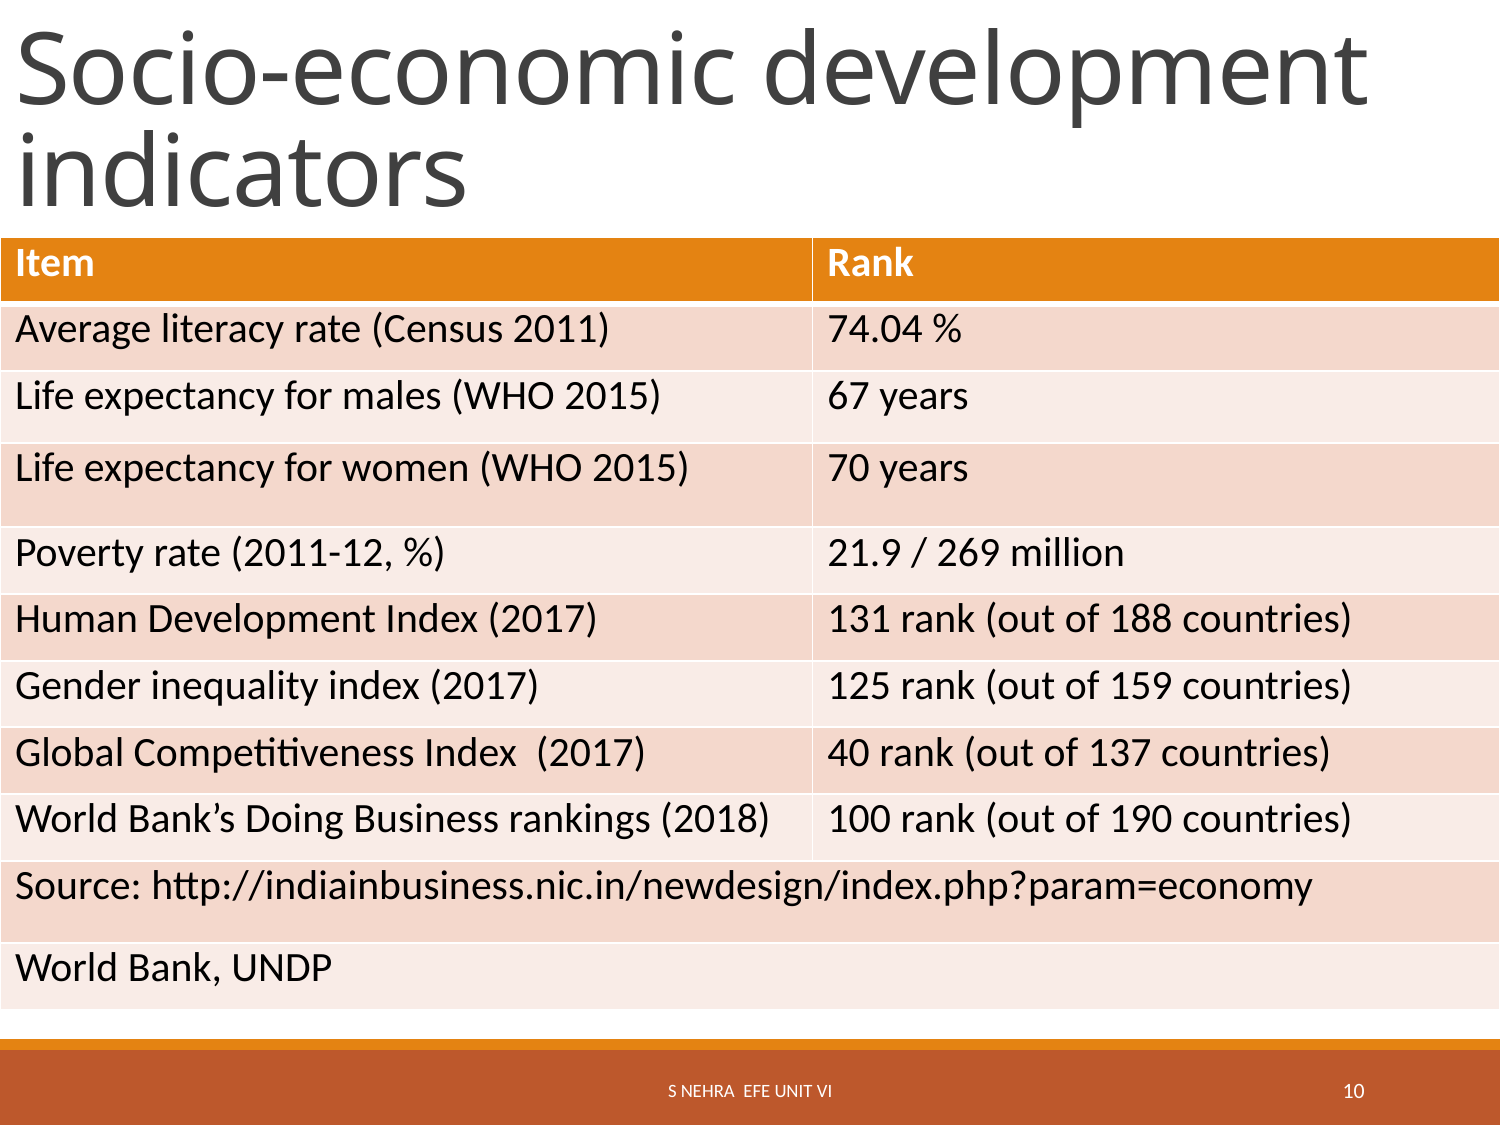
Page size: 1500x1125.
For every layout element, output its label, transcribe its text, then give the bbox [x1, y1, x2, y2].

table_cell World Bank’s Doing Business rankings (2018) [1, 795, 812, 860]
table_cell 100 rank (out of 190 countries) [813, 795, 1499, 860]
table_cell Life expectancy for women (WHO 2015) [1, 444, 812, 526]
table_cell 131 rank (out of 188 countries) [813, 595, 1499, 660]
table_cell 67 years [813, 372, 1499, 442]
table_cell Global Competitiveness Index (2017) [1, 728, 812, 793]
table_cell 21.9 / 269 million [813, 528, 1499, 593]
table_cell 125 rank (out of 159 countries) [813, 662, 1499, 726]
table_cell Gender inequality index (2017) [1, 662, 812, 726]
table_header Item [1, 238, 812, 301]
table_cell 70 years [813, 444, 1499, 526]
table_cell World Bank, UNDP [1, 944, 1499, 1009]
title Socio-economic development indicators [0, 0, 1500, 235]
table_cell Poverty rate (2011-12, %) [1, 528, 812, 593]
table_cell 40 rank (out of 137 countries) [813, 728, 1499, 793]
table_cell Life expectancy for males (WHO 2015) [1, 372, 812, 442]
table_header Rank [813, 238, 1499, 301]
slide_number 10 [1218, 1059, 1380, 1120]
footer S Nehra EFE Unit VI [453, 1059, 1047, 1120]
table_cell Source: http://indiainbusiness.nic.in/newdesign/index.php?param=economy [1, 862, 1499, 942]
table_cell Human Development Index (2017) [1, 595, 812, 660]
table_cell 74.04 % [813, 307, 1499, 370]
table_cell Average literacy rate (Census 2011) [1, 307, 812, 370]
